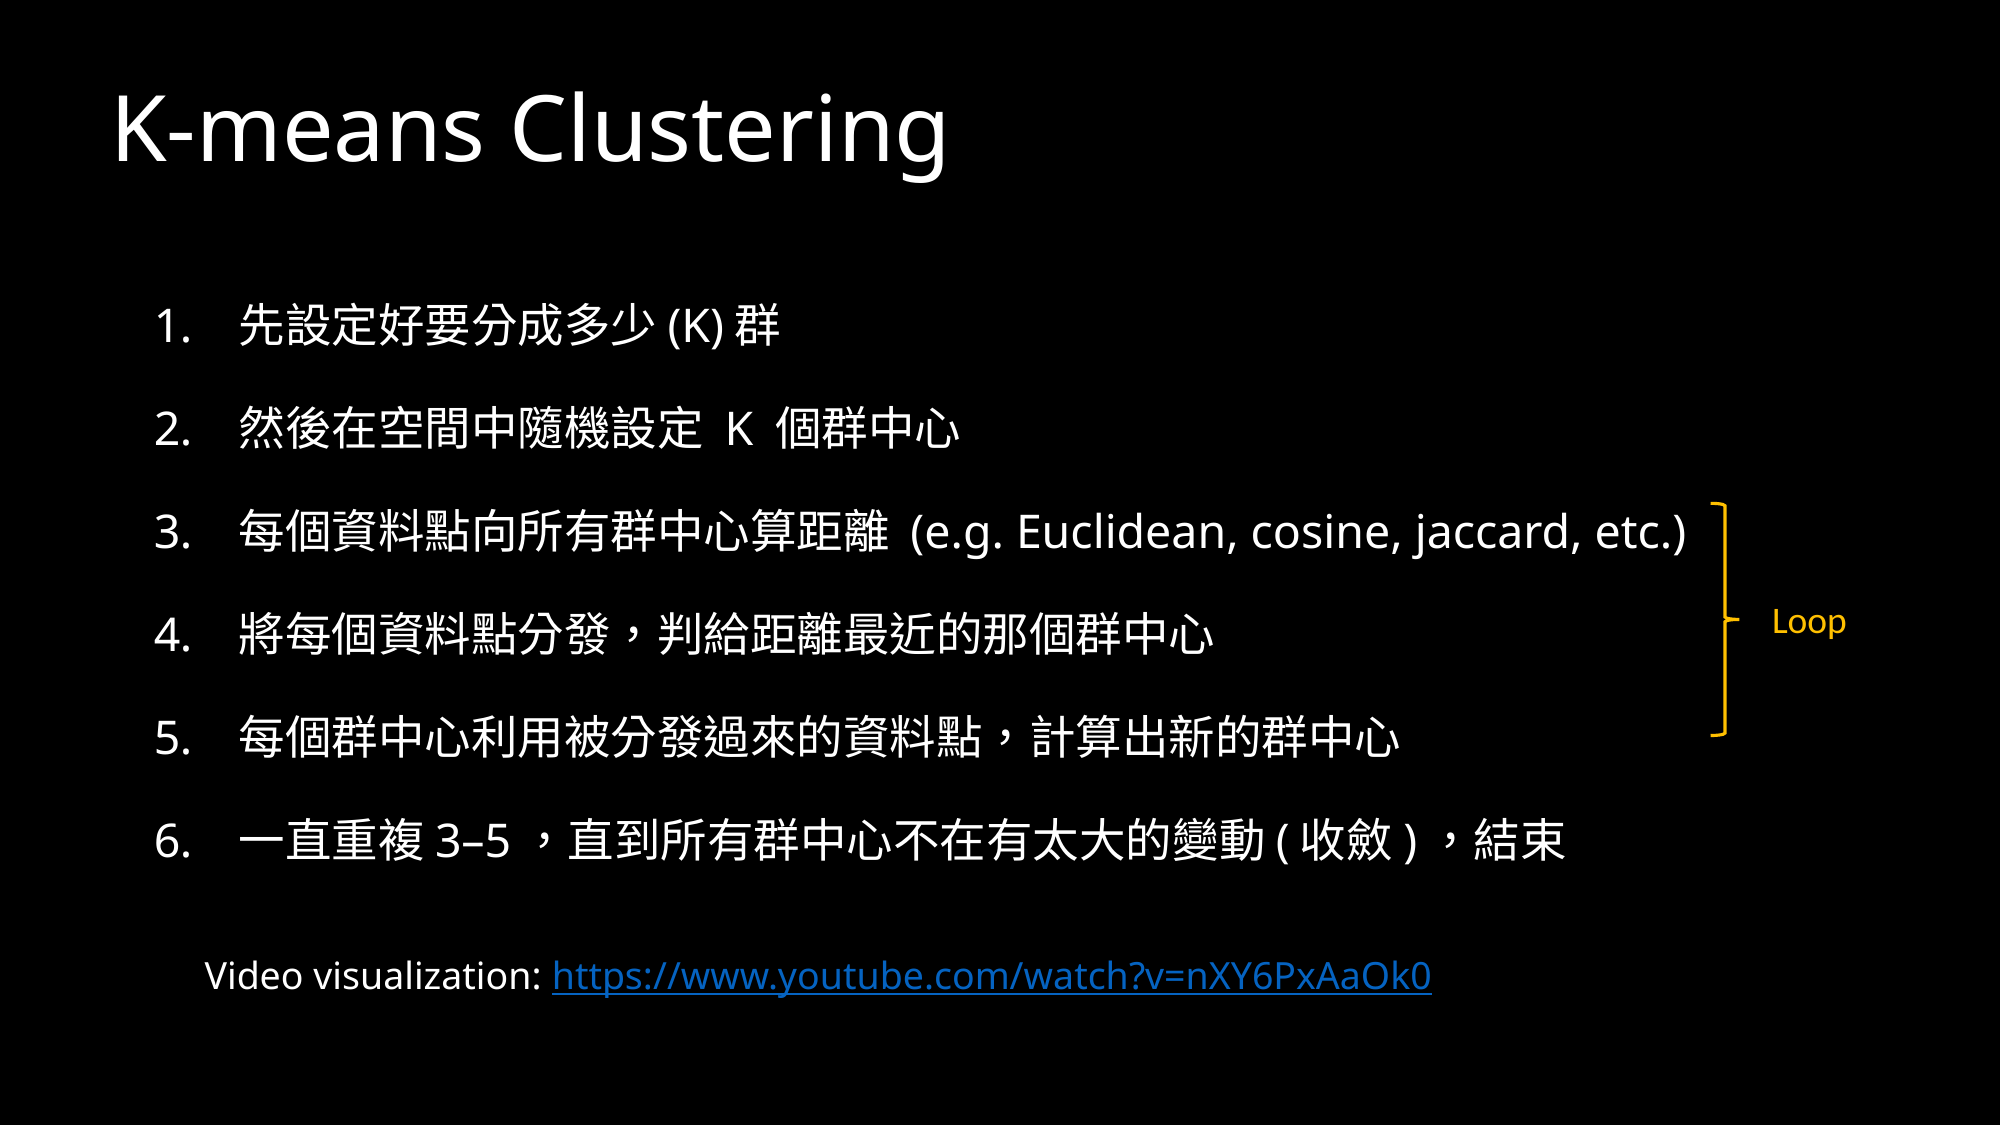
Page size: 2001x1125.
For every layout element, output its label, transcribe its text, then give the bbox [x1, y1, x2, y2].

text_box Loop [1757, 589, 1863, 649]
text_box [1710, 502, 1740, 737]
text_box Video visualization: https://www.youtube.com/watch?v=nXY6PxAaOk0 [189, 944, 1448, 1011]
title K-means Clustering [95, 22, 1821, 240]
list 先設定好要分成多少(K)群 然後在空間中隨機設定 K 個群中心 每個資料點向所有群中心算距離 (e.g. Euclidean, cosine, jaccard, etc.) 將每個資料點分發，判給距離最近的那個群中心 每個群中心利用被分發過來的資料點，計算出新的群中心 一直重複3–5，直到所有群中心不在有太大的變動(收斂)，結束 [138, 260, 1711, 883]
